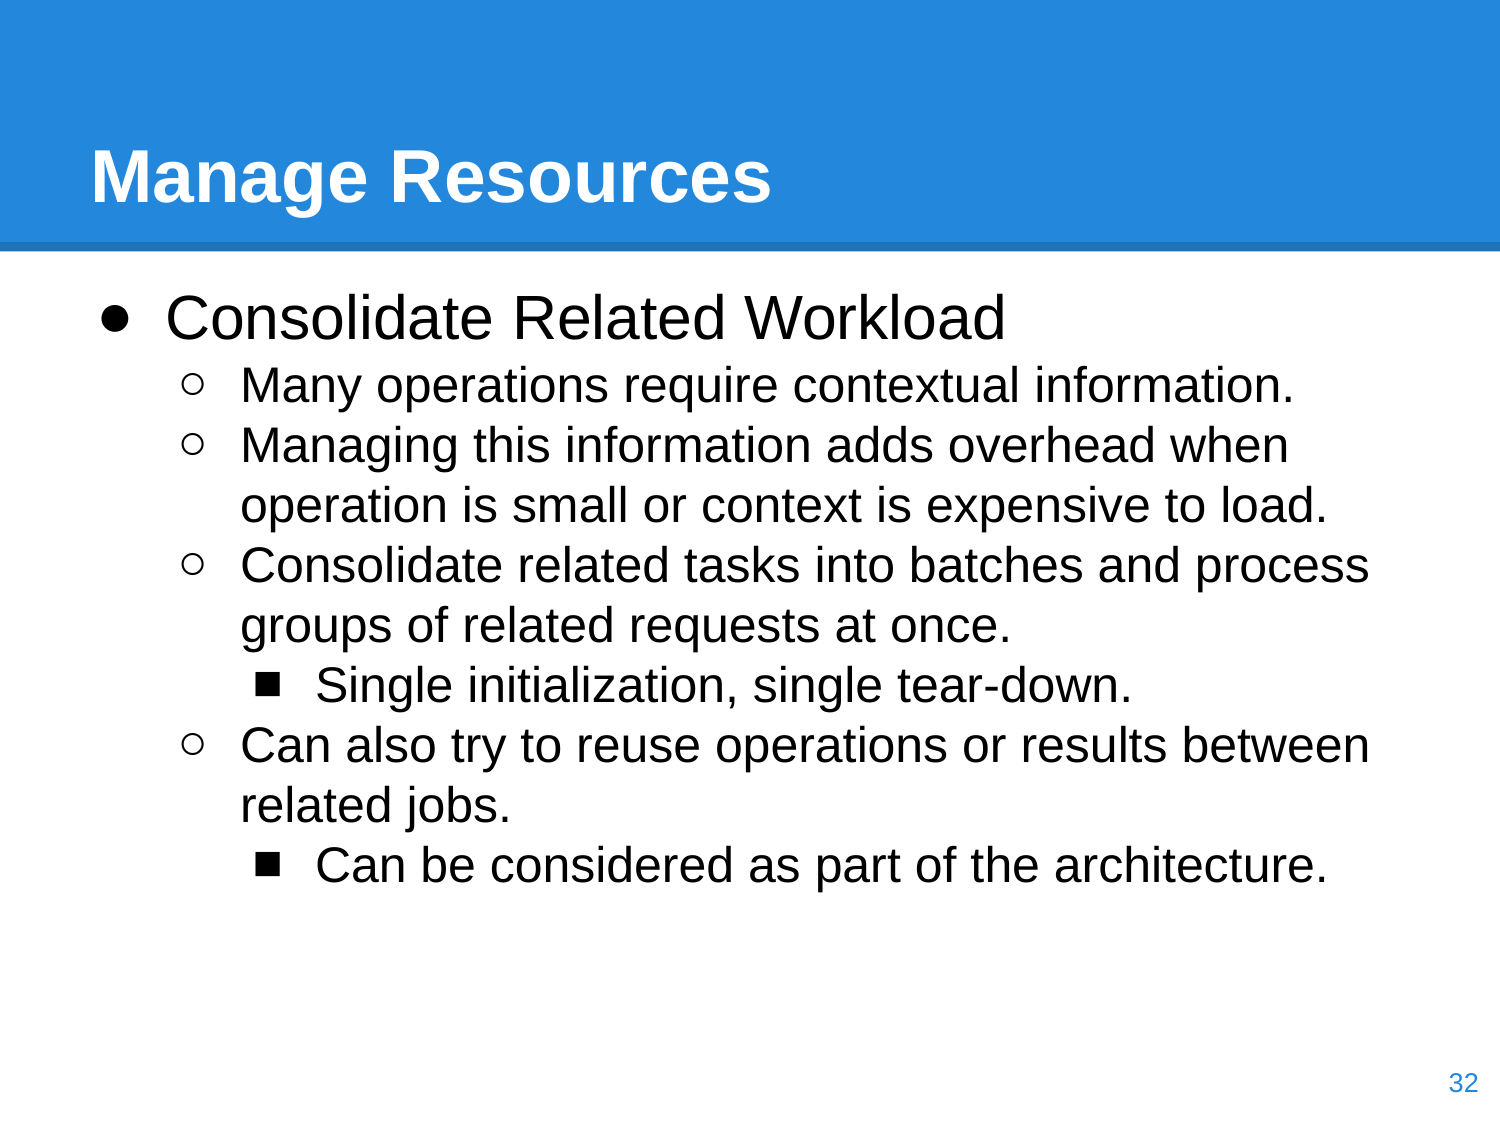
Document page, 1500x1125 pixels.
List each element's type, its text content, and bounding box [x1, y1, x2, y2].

title Manage Resources [75, 45, 1425, 233]
slide_number ‹#› [1403, 1038, 1494, 1125]
list Consolidate Related Workload Many operations require contextual information. Managing this information adds overhead when operation is small or context is expensive to load. Consolidate related tasks into batches and process groups of related requests at once. Single initialization, single tear-down. Can also try to reuse operations or results between related jobs. Can be considered as part of the architecture. [75, 262, 1425, 1078]
